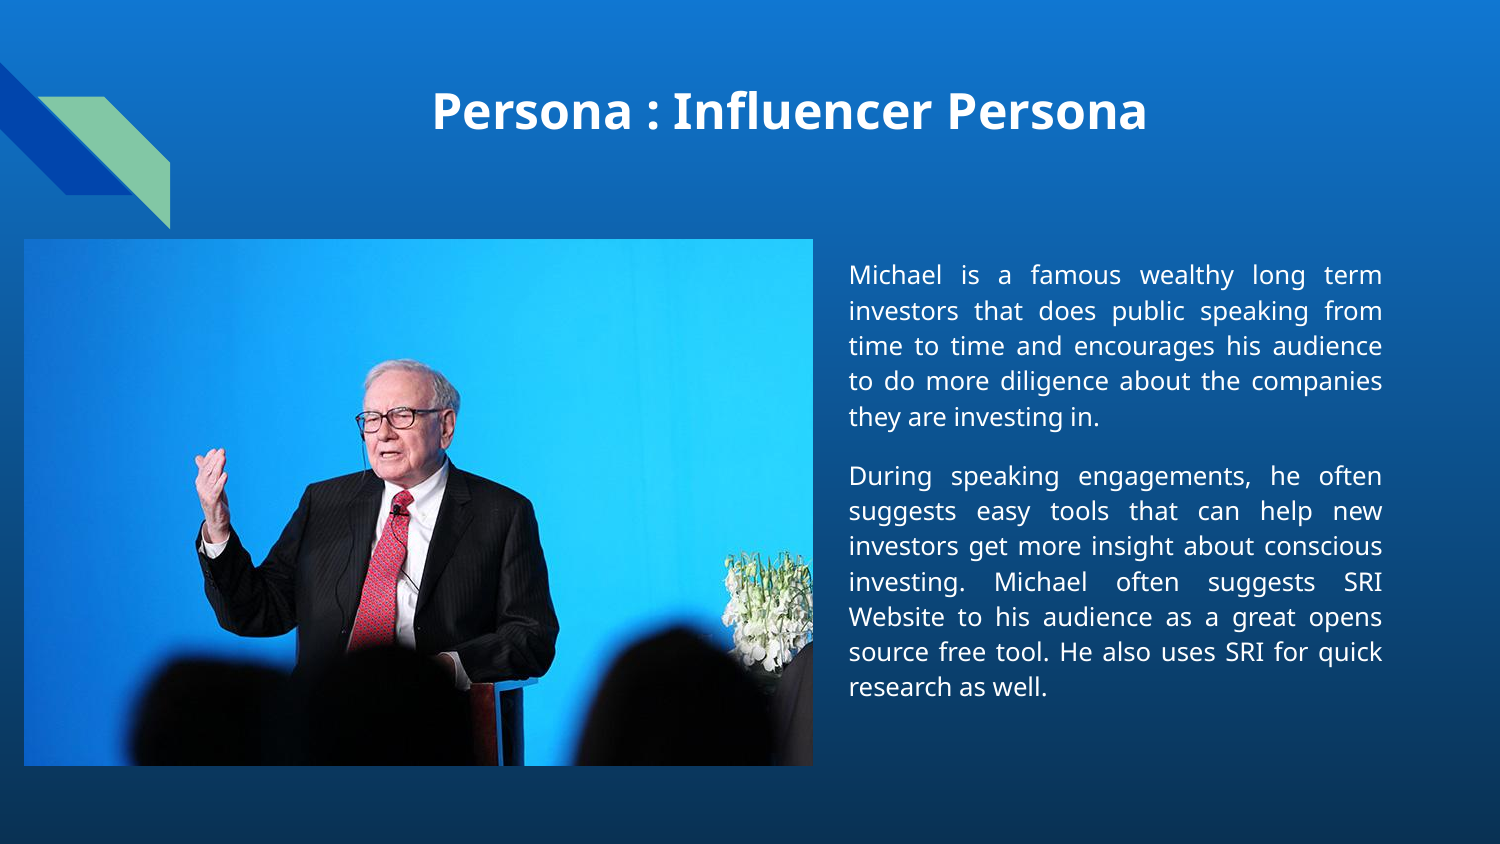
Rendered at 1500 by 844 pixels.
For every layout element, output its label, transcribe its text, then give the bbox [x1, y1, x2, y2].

picture [24, 239, 813, 766]
list Michael is a famous wealthy long term investors that does public speaking from time to time and encourages his audience to do more diligence about the companies they are investing in. During speaking engagements, he often suggests easy tools that can help new investors get more insight about conscious investing. Michael often suggests SRI Website to his audience as a great opens source free tool. He also uses SRI for quick research as well. [833, 239, 1399, 718]
title Persona : Influencer Persona [212, 64, 1368, 215]
